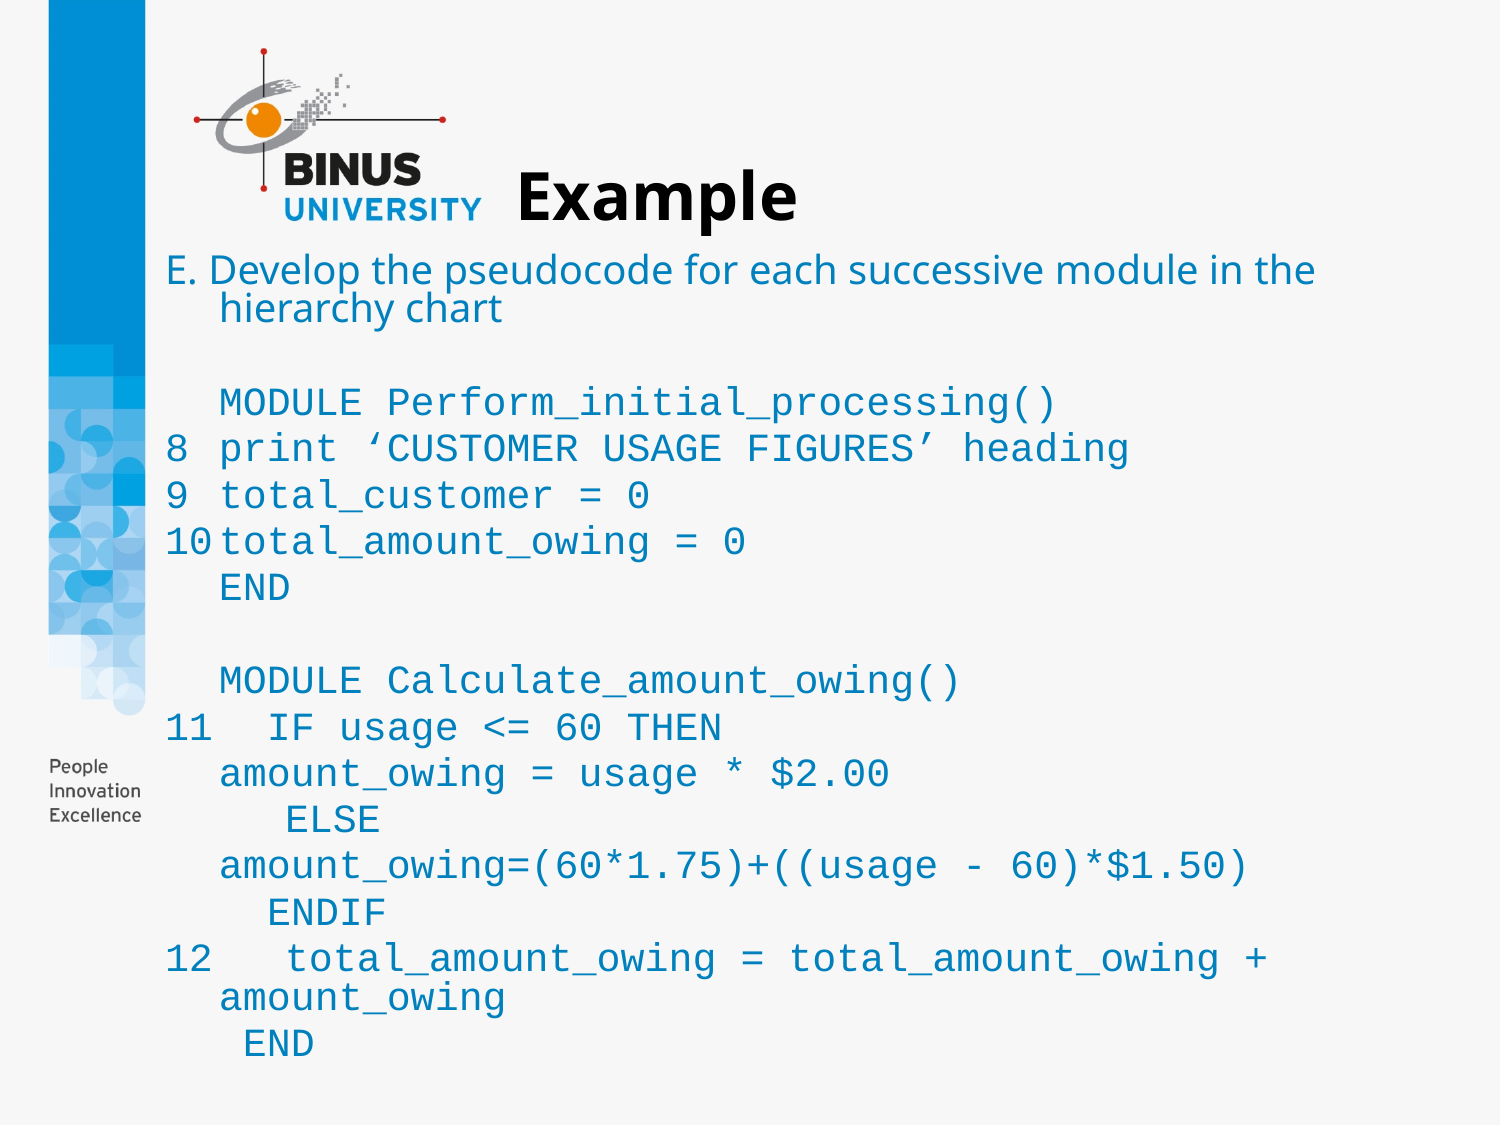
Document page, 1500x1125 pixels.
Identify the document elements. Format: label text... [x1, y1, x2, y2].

title Example [500, 99, 1425, 246]
list E. Develop the pseudocode for each successive module in the hierarchy chart MODULE Perform_initial_processing() 8 print ‘CUSTOMER USAGE FIGURES’ heading 9 total_customer = 0 10 total_amount_owing = 0 END MODULE Calculate_amount_owing() 11 IF usage <= 60 THEN amount_owing = usage * $2.00 ELSE amount_owing=(60*1.75)+((usage - 60)*$1.50) ENDIF 12 total_amount_owing = total_amount_owing + amount_owing END [150, 246, 1438, 1088]
picture [0, 0, 1500, 845]
